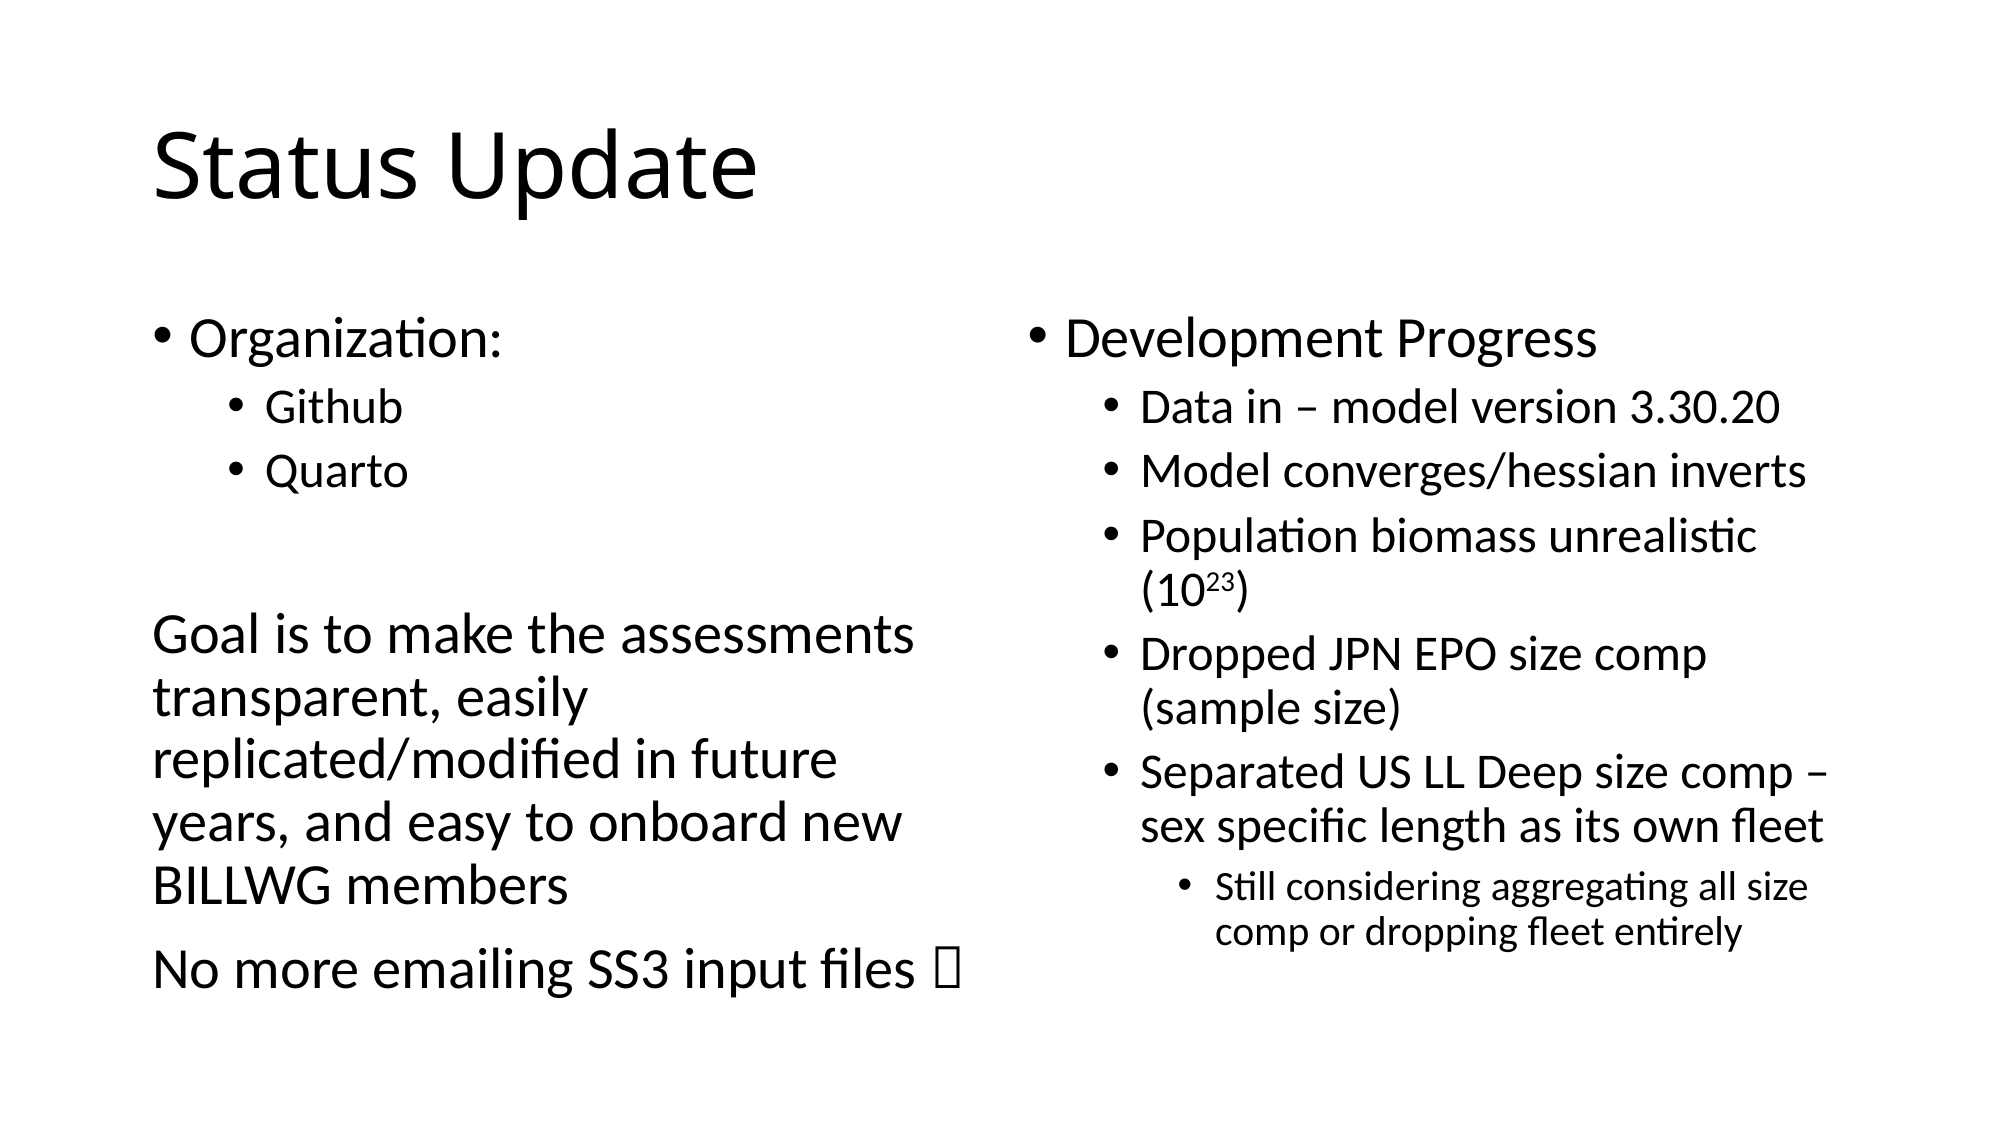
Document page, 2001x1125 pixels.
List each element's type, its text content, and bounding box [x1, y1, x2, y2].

list Development Progress Data in – model version 3.30.20 Model converges/hessian inverts Population biomass unrealistic (1023) Dropped JPN EPO size comp (sample size) Separated US LL Deep size comp – sex specific length as its own fleet Still considering aggregating all size comp or dropping fleet entirely [1012, 299, 1863, 1014]
list Organization: Github Quarto Goal is to make the assessments transparent, easily replicated/modified in future years, and easy to onboard new BILLWG members No more emailing SS3 input files  [137, 299, 988, 1014]
title Status Update [137, 59, 1863, 278]
